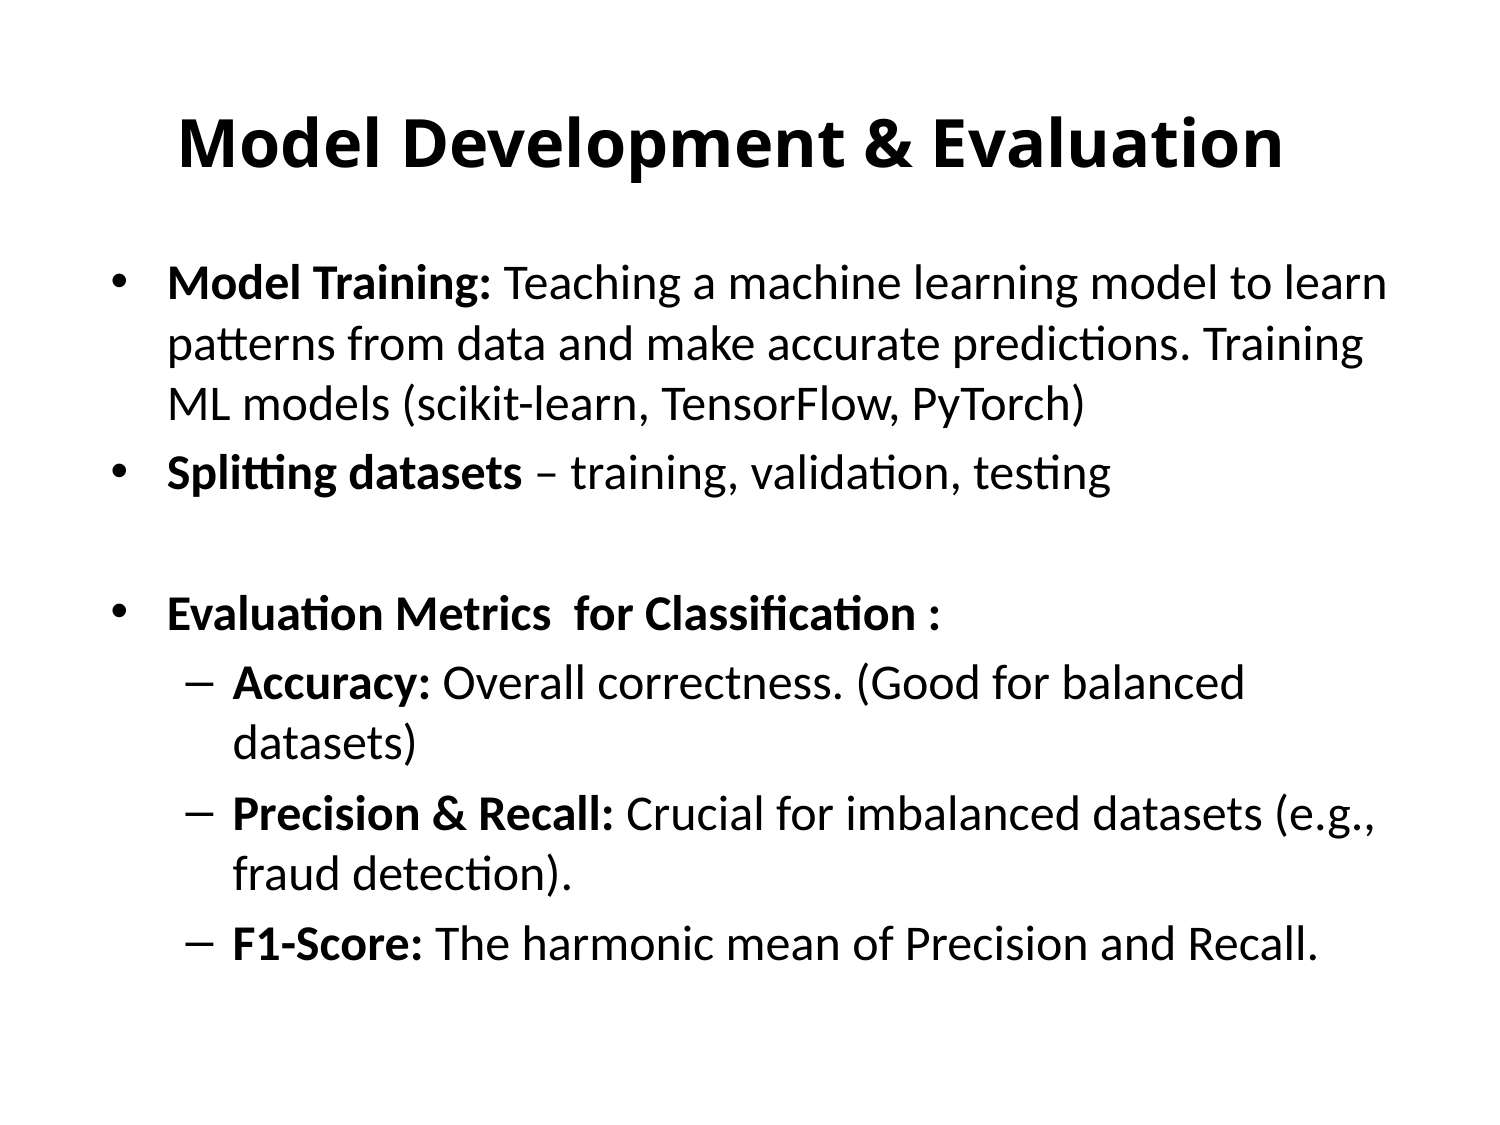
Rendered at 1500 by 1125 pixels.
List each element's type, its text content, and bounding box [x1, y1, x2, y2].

list Model Training: Teaching a machine learning model to learn patterns from data and make accurate predictions. Training ML models (scikit-learn, TensorFlow, PyTorch) Splitting datasets – training, validation, testing Evaluation Metrics for Classification : Accuracy: Overall correctness. (Good for balanced datasets) Precision & Recall: Crucial for imbalanced datasets (e.g., fraud detection). F1-Score: The harmonic mean of Precision and Recall. [95, 172, 1446, 915]
title Model Development & Evaluation [56, 47, 1406, 236]
